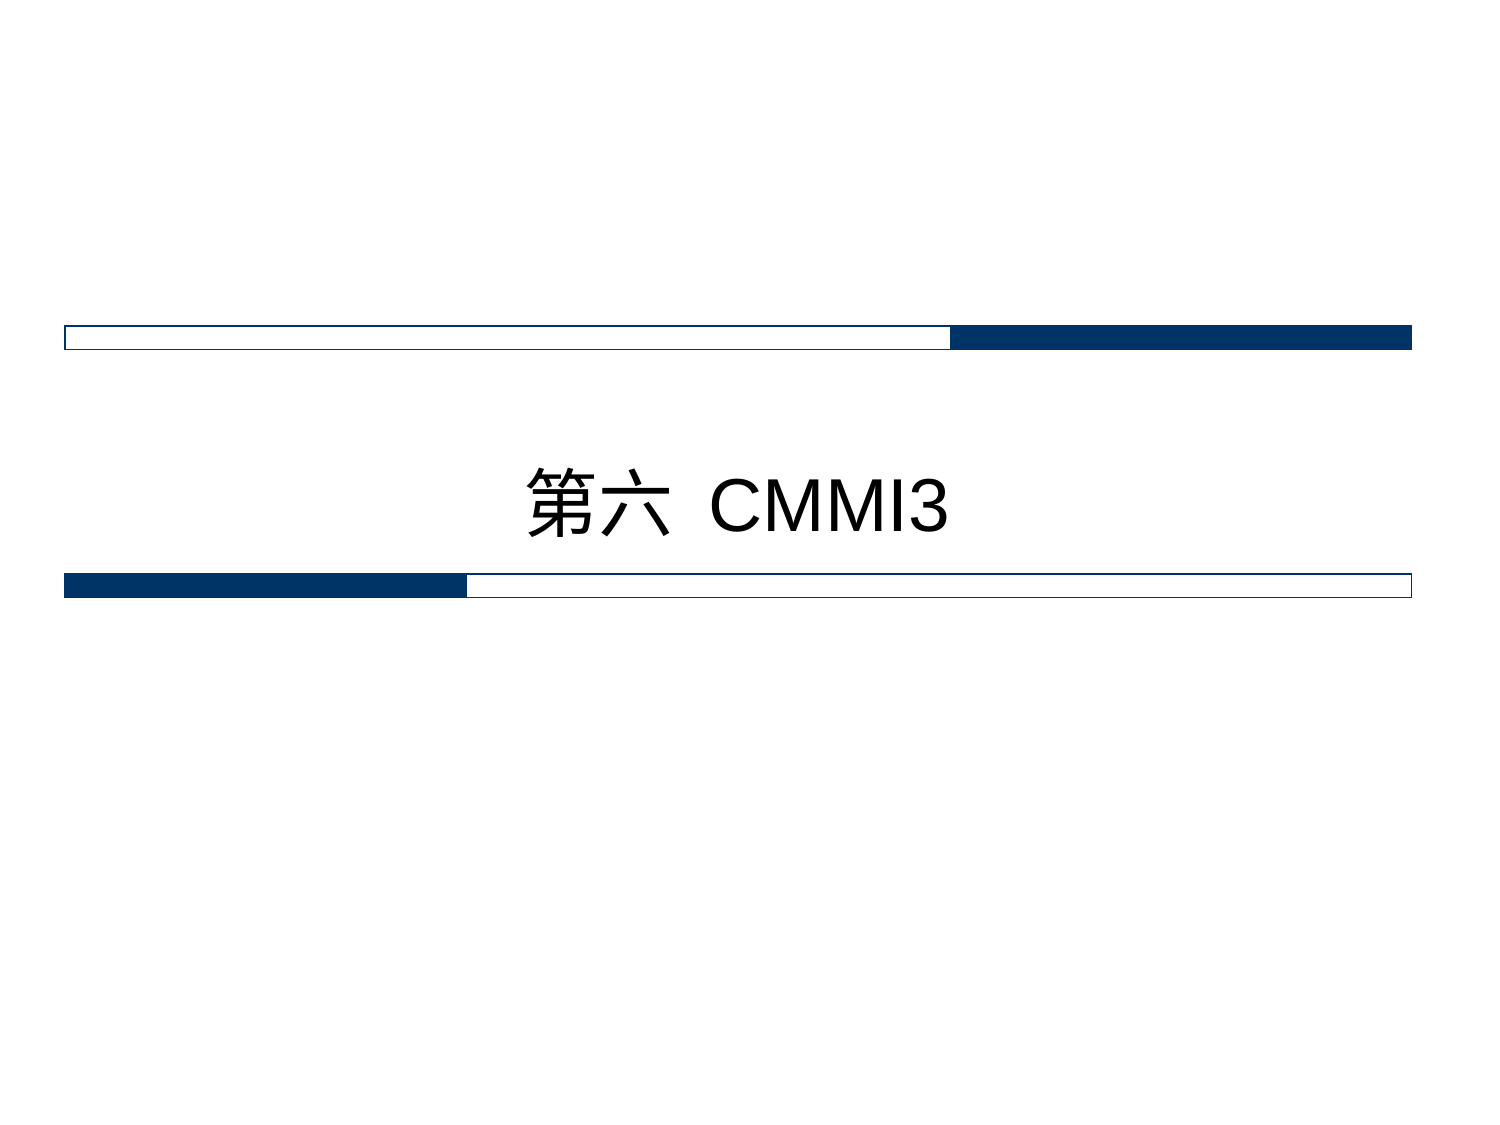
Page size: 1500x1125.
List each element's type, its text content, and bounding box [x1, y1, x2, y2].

title 第六 CMMI3 [174, 395, 1300, 555]
